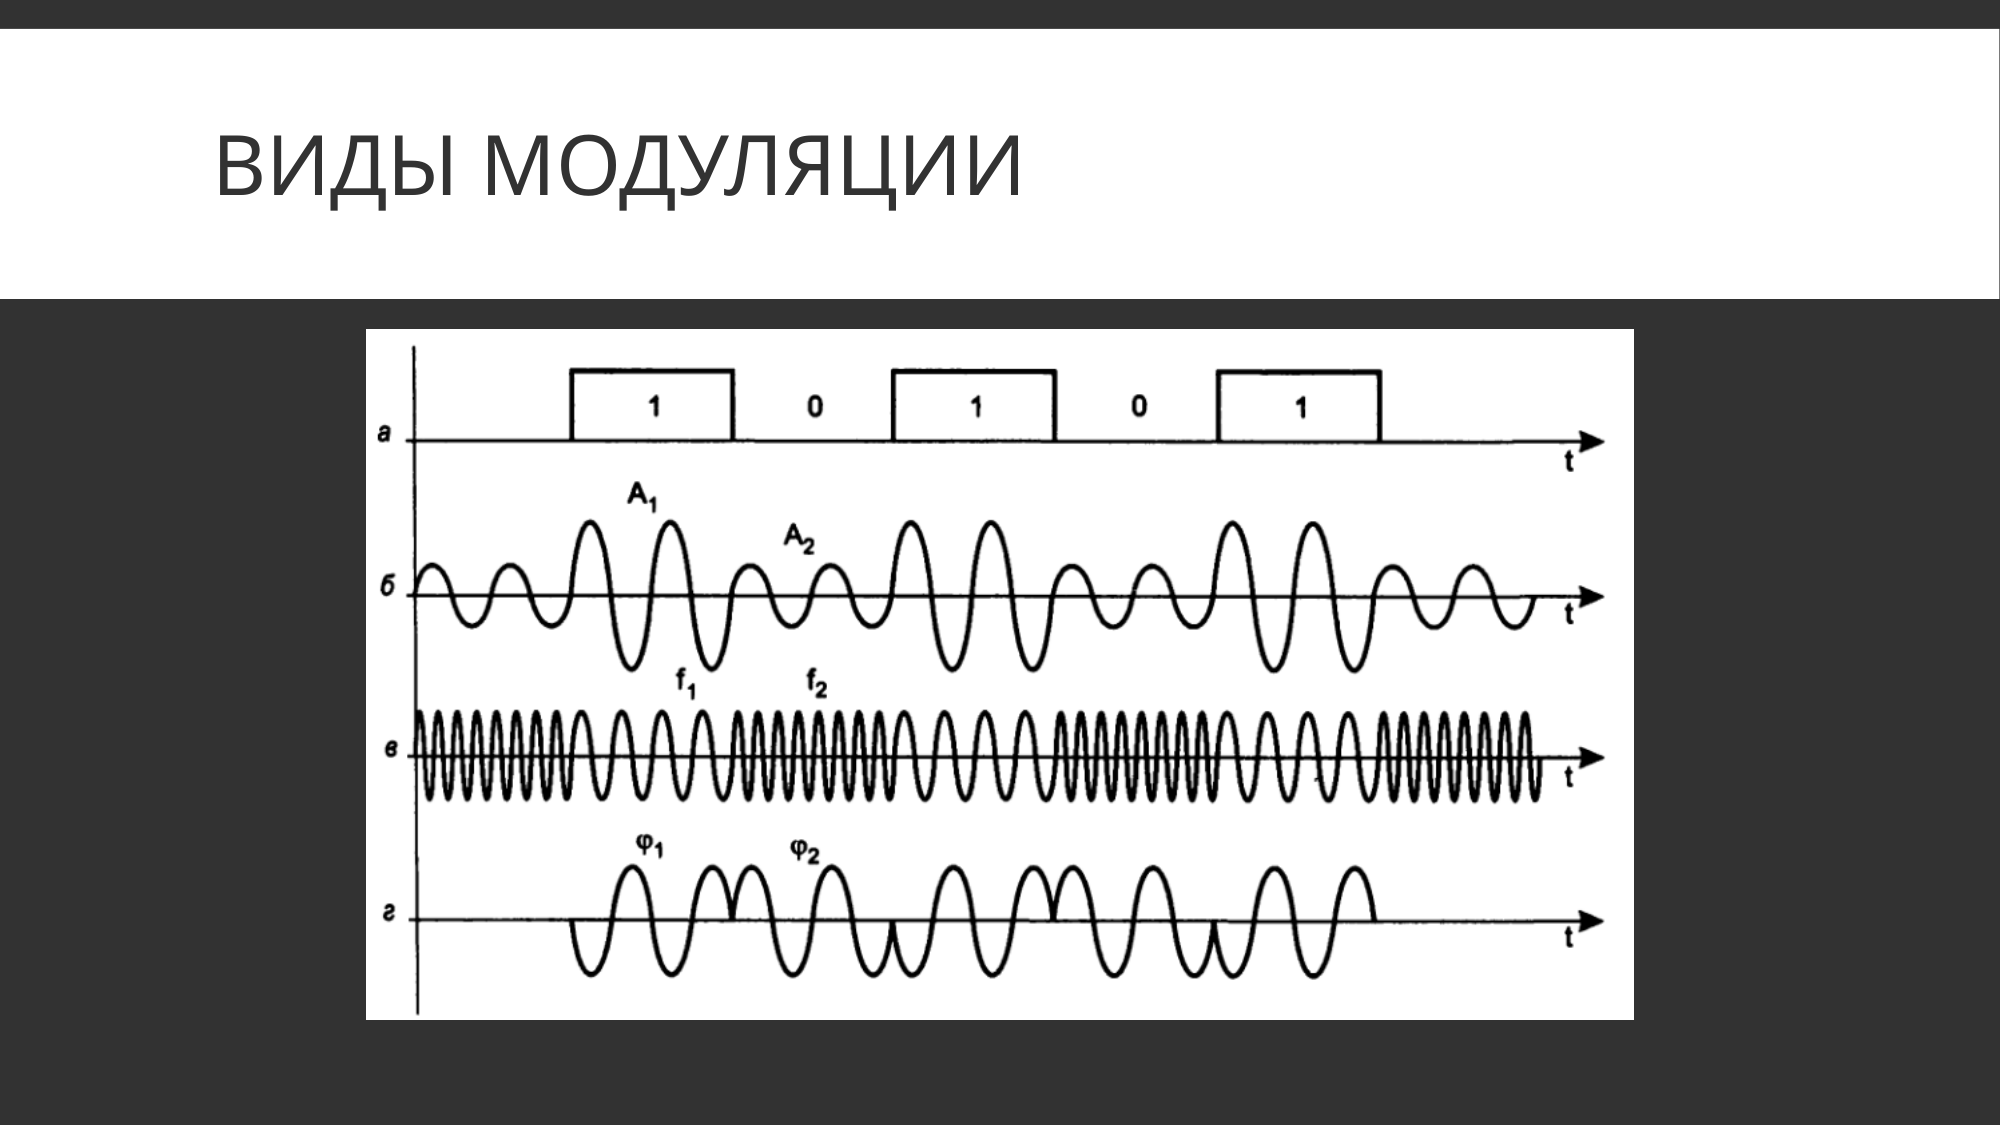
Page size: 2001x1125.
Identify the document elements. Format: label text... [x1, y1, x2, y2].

title Виды модуляции [197, 46, 1803, 295]
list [366, 329, 1634, 1021]
